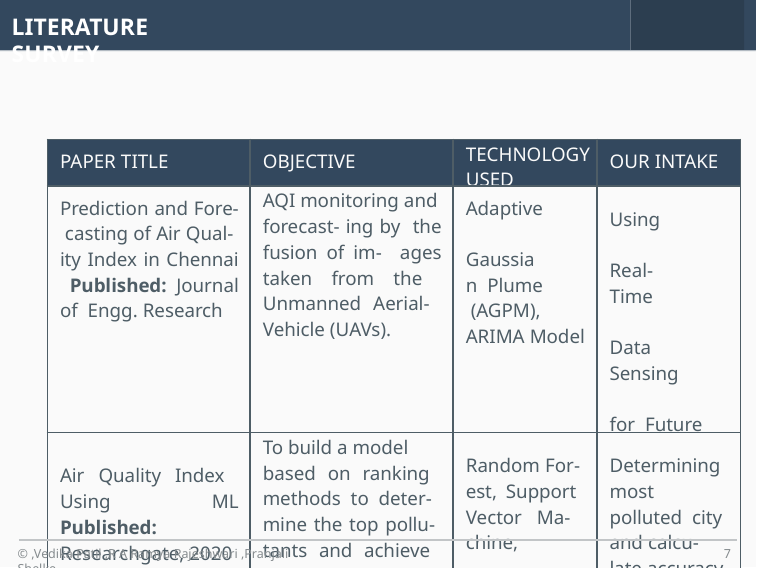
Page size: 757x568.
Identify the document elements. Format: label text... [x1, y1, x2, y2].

table_header TECHNOLOGY USED [454, 140, 596, 185]
footer © ,Vedika Patil ,R A Ramya Rajeshwari ,Pranjali Shelke [15, 542, 316, 568]
table_cell Prediction and Fore- casting of Air Qual- ity Index in Chennai Published: Journal of Engg. Research [48, 187, 249, 432]
table_cell To build a model based on ranking methods to deter- mine the top pollu- tants and achieve maximum accuracy [251, 541, 452, 568]
table_cell AQI monitoring and forecast- ing by the fusion of im- ages taken from the Unmanned Aerial- Vehicle (UAVs). [251, 187, 452, 432]
table_cell Determining most polluted city and calcu- late accuracy [598, 433, 740, 568]
table_cell Adaptive Gaussian Plume (AGPM), ARIMA Model [454, 187, 596, 432]
table_header OBJECTIVE [251, 140, 452, 185]
slide_number ‹#› [717, 542, 745, 568]
table_cell Random For- est, Support Vector Ma- chine, [454, 433, 596, 540]
table_header PAPER TITLE [48, 140, 249, 185]
table_cell To build a model based on ranking methods to deter- mine the top pollu- tants and achieve maximum accuracy [251, 433, 452, 540]
table_cell Using Real- Time Data Sensing for Future Scope [598, 187, 740, 432]
table_header OUR INTAKE [598, 140, 740, 185]
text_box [0, 0, 757, 59]
table_cell Air Quality Index Using ML Published: Researchgate, 2020 [48, 433, 249, 540]
table_cell Random For- est, Support Vector Ma- chine, [454, 541, 596, 568]
